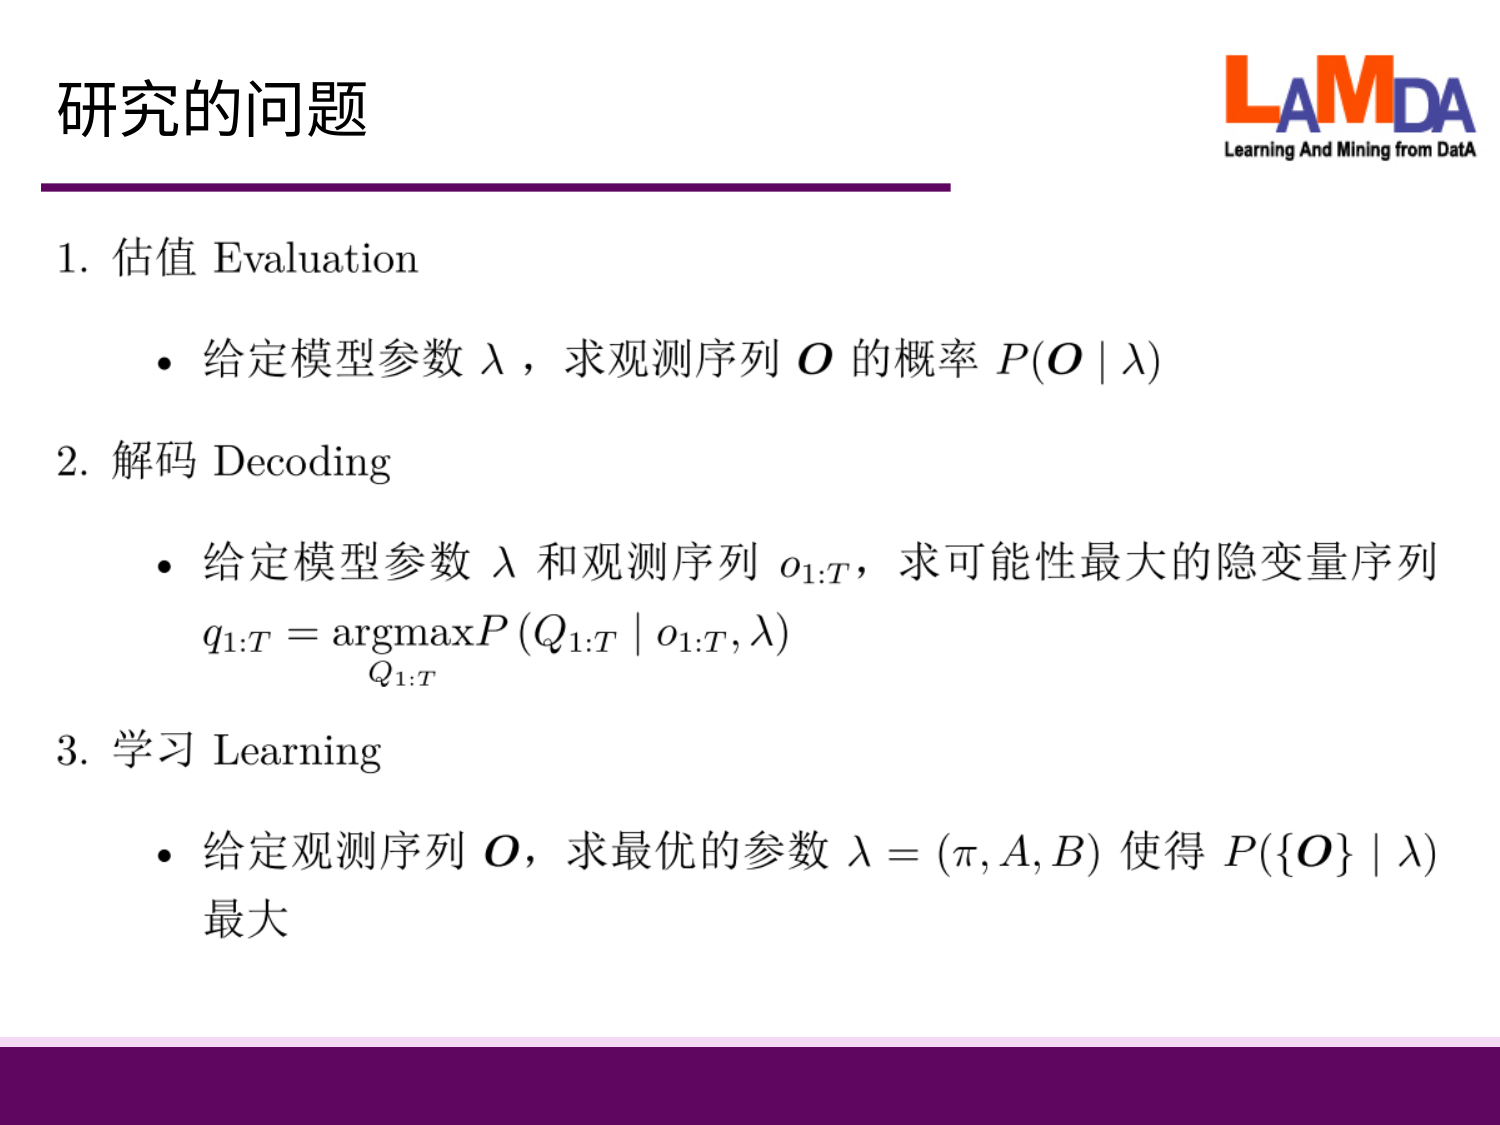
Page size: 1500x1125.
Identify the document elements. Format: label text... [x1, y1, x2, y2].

picture [1212, 46, 1493, 180]
picture [0, 1047, 1500, 1125]
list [41, 219, 1466, 971]
title 研究的问题 [40, 52, 1214, 173]
